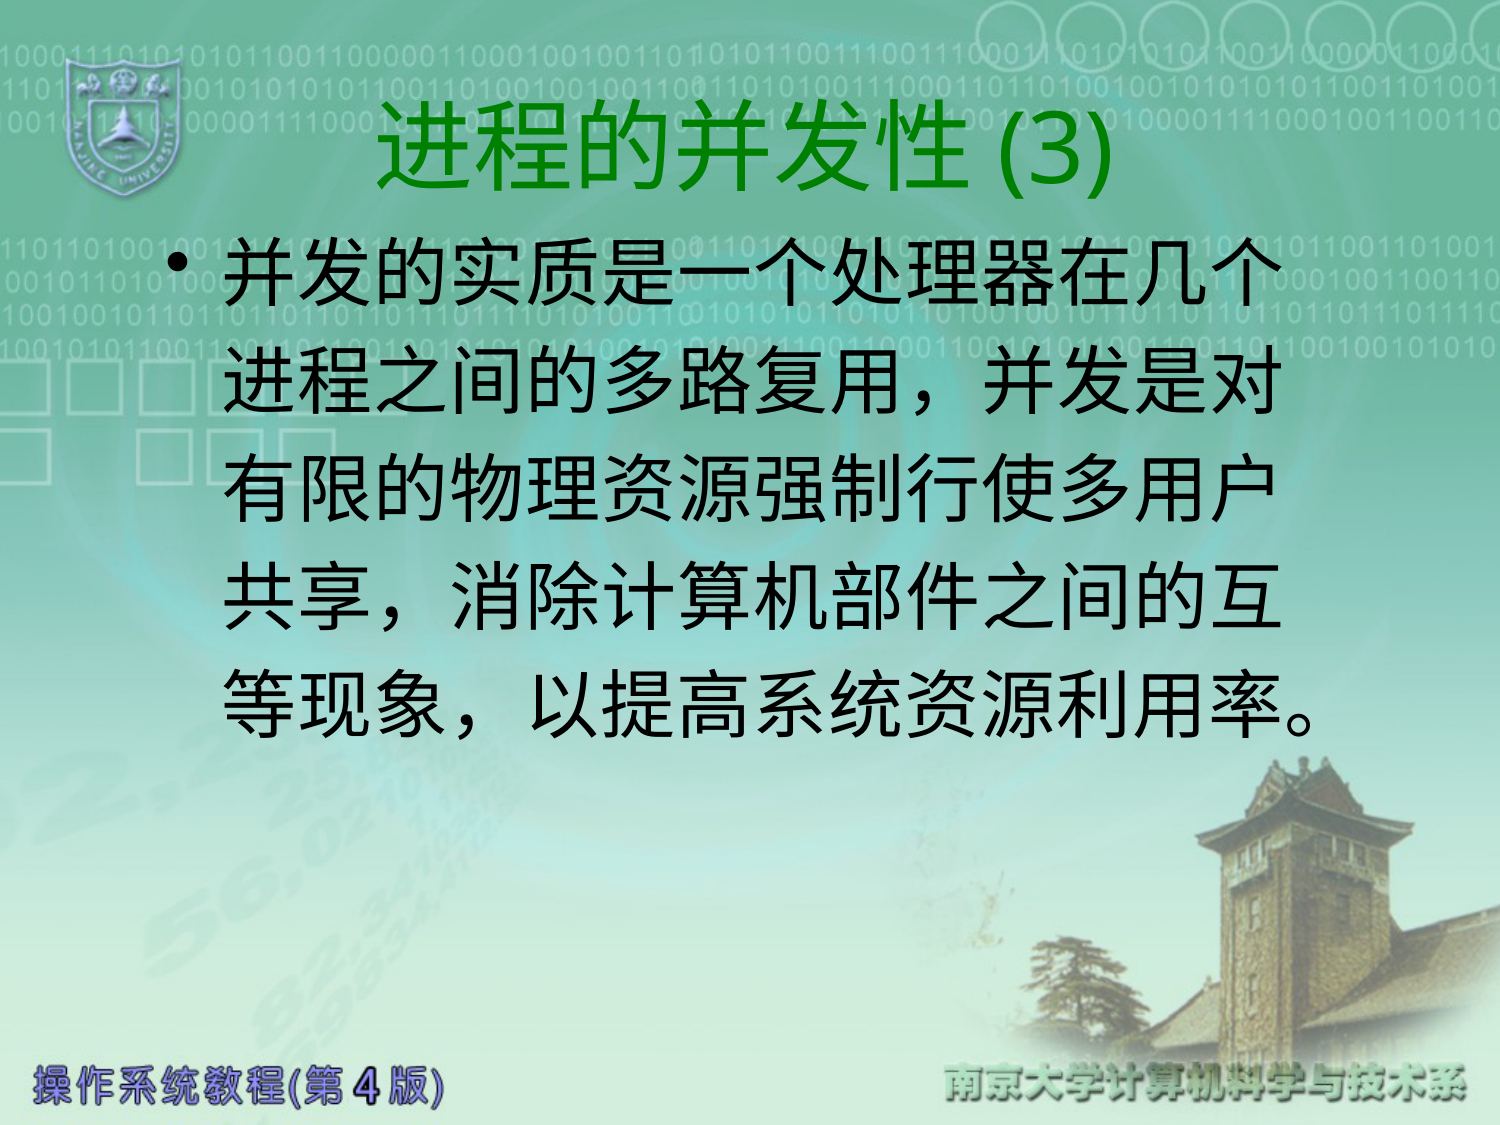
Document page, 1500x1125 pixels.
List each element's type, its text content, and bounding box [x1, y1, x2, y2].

title 进程的并发性(3) [137, 50, 1350, 238]
list 并发的实质是一个处理器在几个进程之间的多路复用，并发是对有限的物理资源强制行使多用户共享，消除计算机部件之间的互等现象，以提高系统资源利用率。 [150, 200, 1300, 1000]
picture [0, 0, 1500, 1125]
